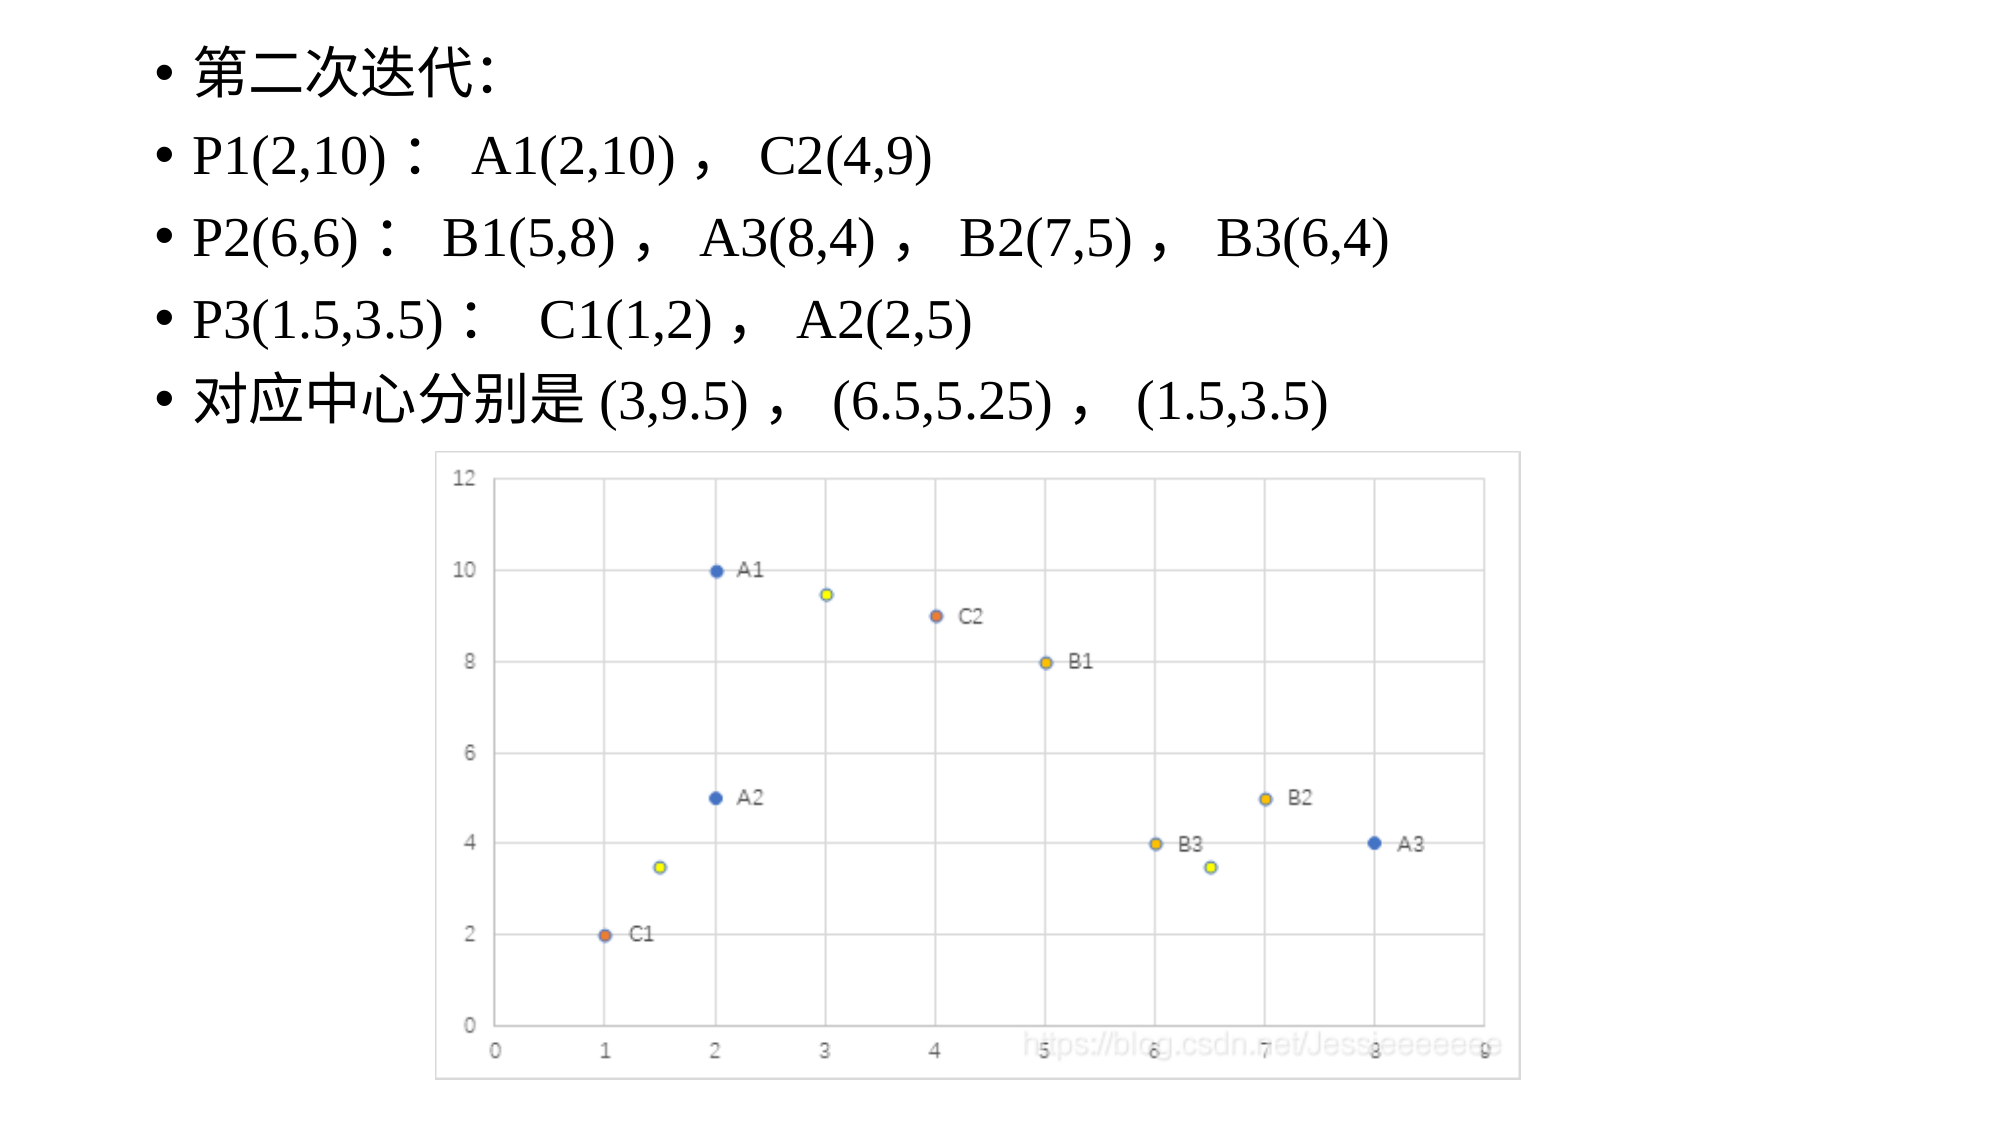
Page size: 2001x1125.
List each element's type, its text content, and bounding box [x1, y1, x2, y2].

list 第二次迭代： P1(2,10)：A1(2,10)，C2(4,9) P2(6,6)：B1(5,8)，A3(8,4)，B2(7,5)，B3(6,4) P3(1.5,3.5)： C1(1,2)，A2(2,5) 对应中心分别是(3,9.5)，(6.5,5.25)，(1.5,3.5) [139, 37, 1412, 448]
picture [435, 451, 1521, 1080]
